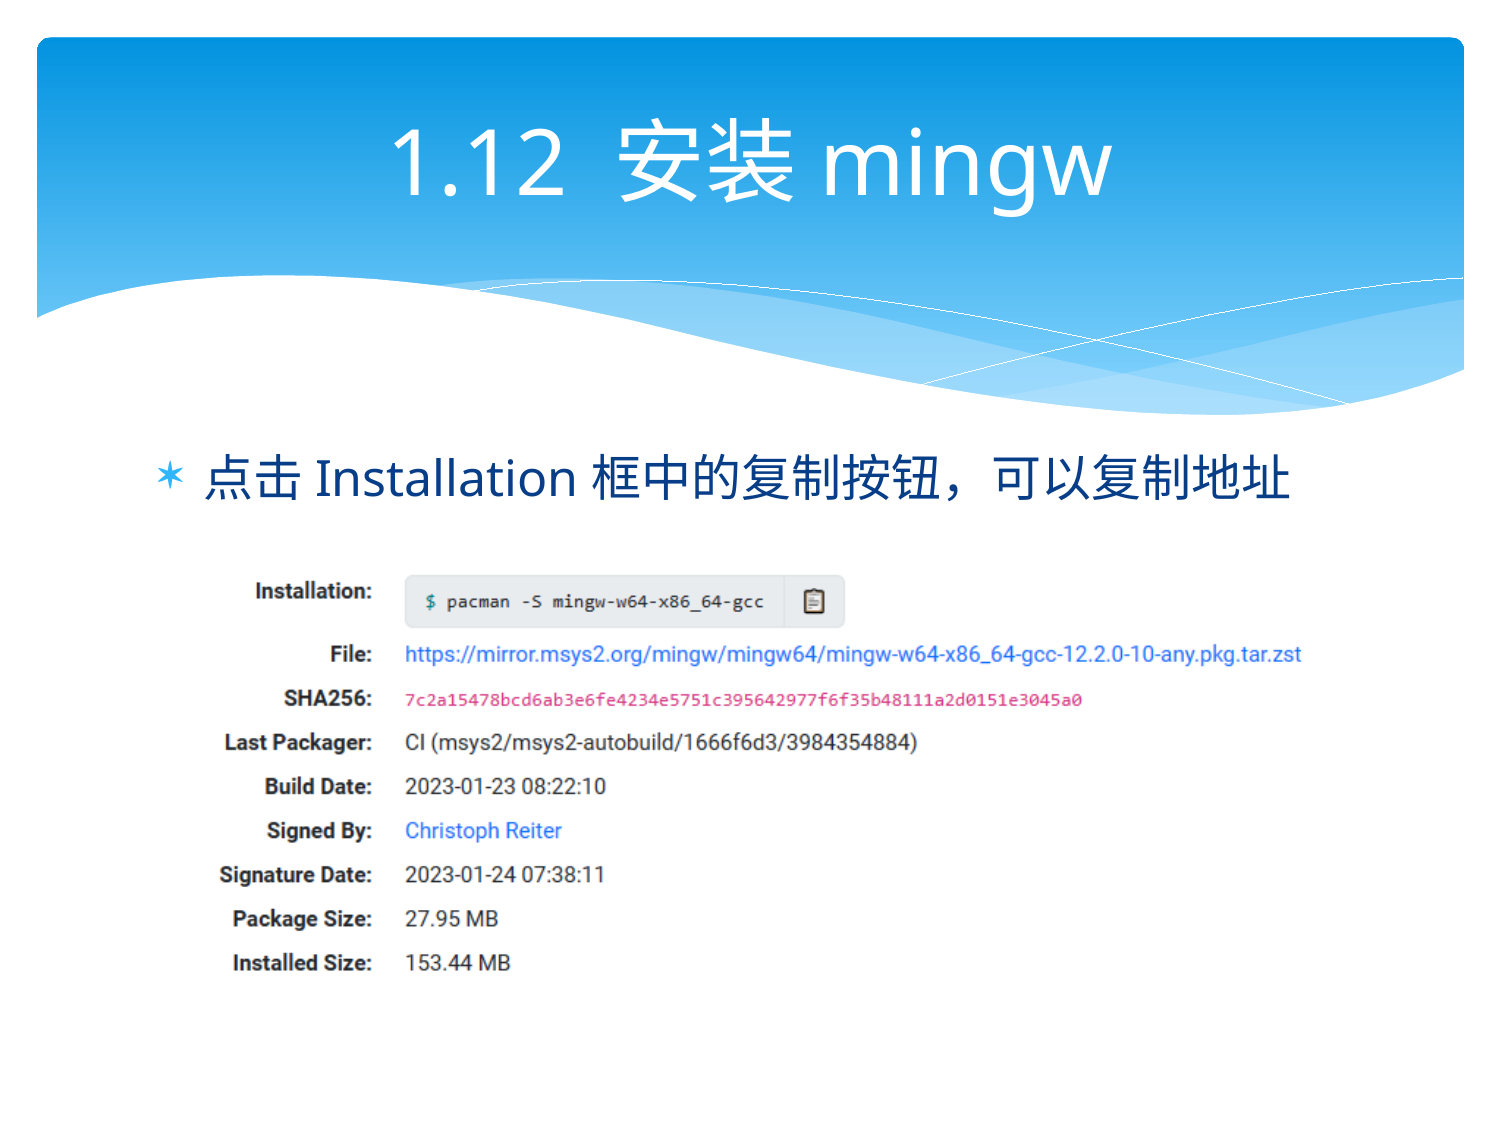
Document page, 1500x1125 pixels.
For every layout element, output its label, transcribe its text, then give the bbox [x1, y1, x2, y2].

title 1.12 安装mingw [75, 55, 1425, 261]
list 点击Installation框中的复制按钮，可以复制地址 [143, 438, 1359, 531]
picture [190, 562, 1319, 984]
